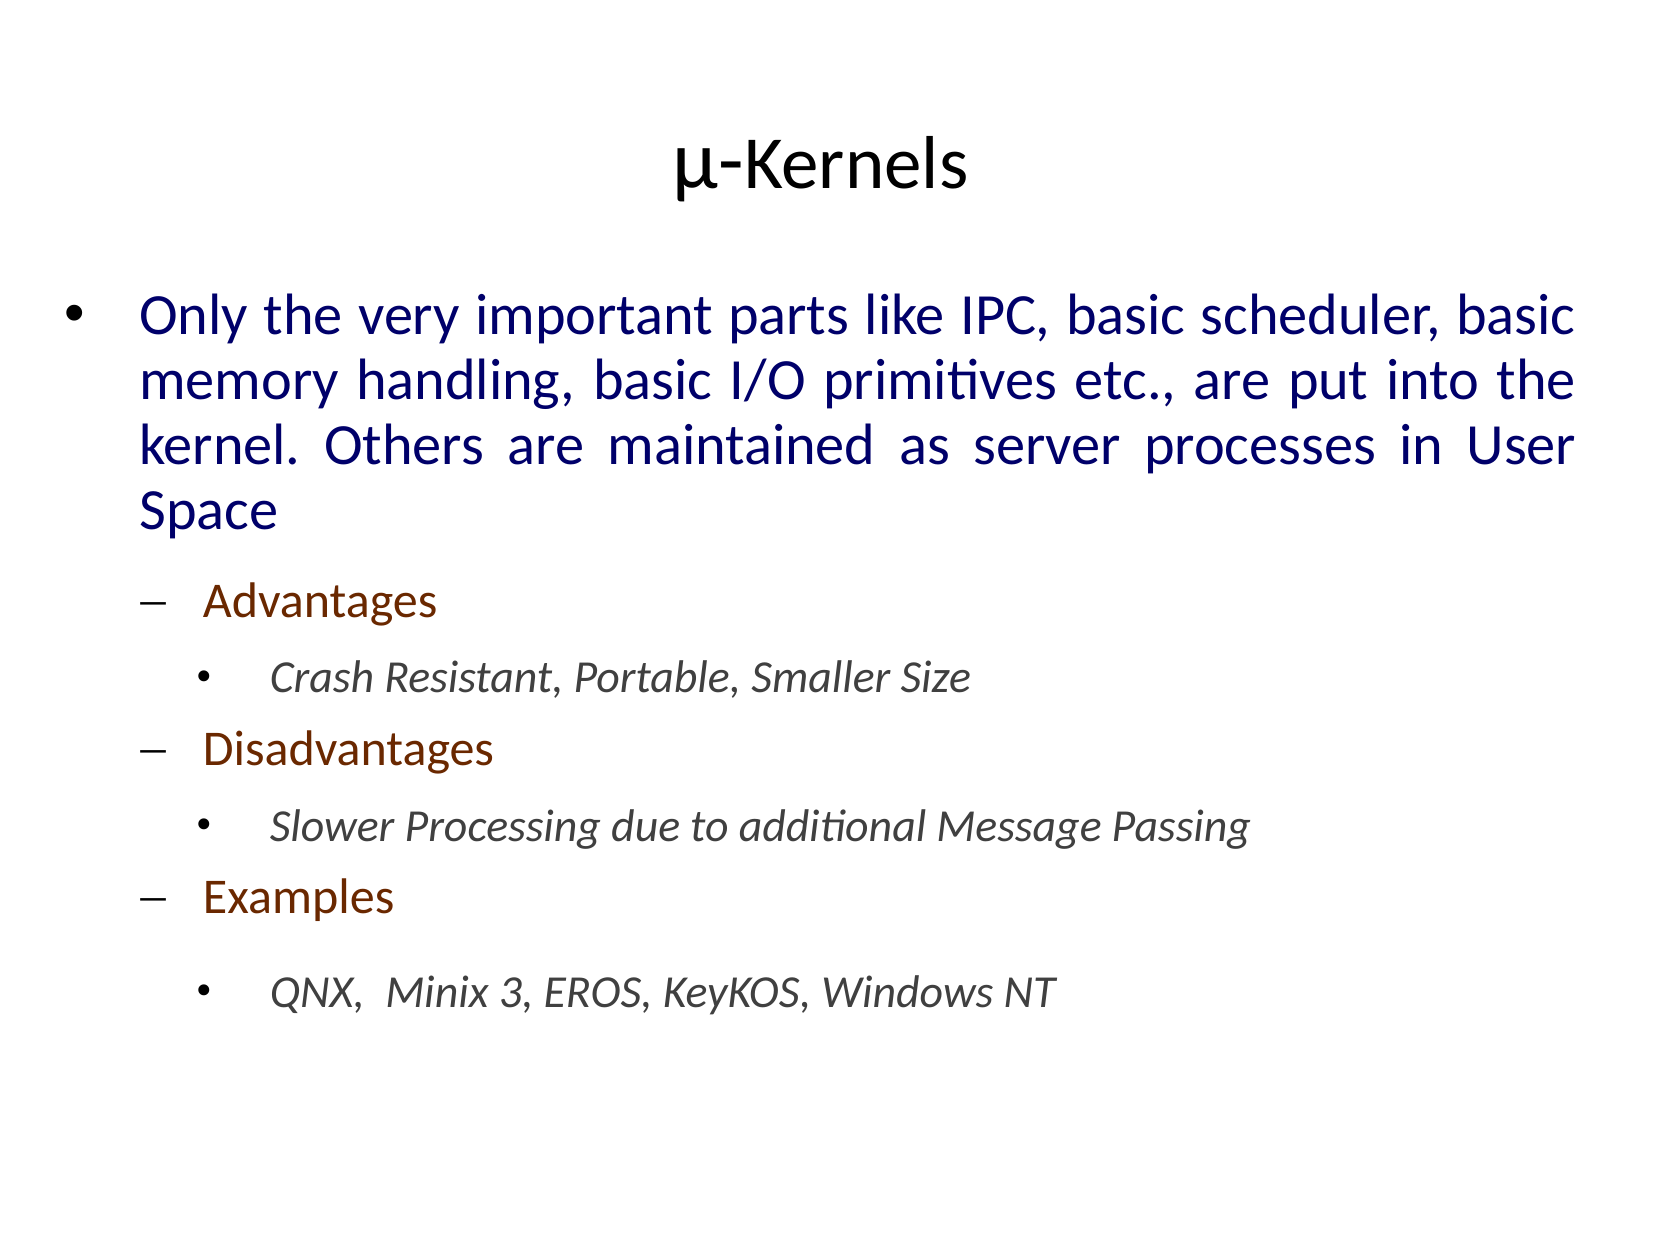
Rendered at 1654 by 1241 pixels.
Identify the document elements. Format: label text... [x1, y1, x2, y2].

list Only the very important parts like IPC, basic scheduler, basic memory handling, basic I/O primitives etc., are put into the kernel. Others are maintained as server processes in User Space Advantages Crash Resistant, Portable, Smaller Size Disadvantages Slower Processing due to additional Message Passing Examples QNX, Minix 3, EROS, KeyKOS, Windows NT [64, 282, 1577, 1196]
title µ-Kernels [64, 70, 1577, 233]
